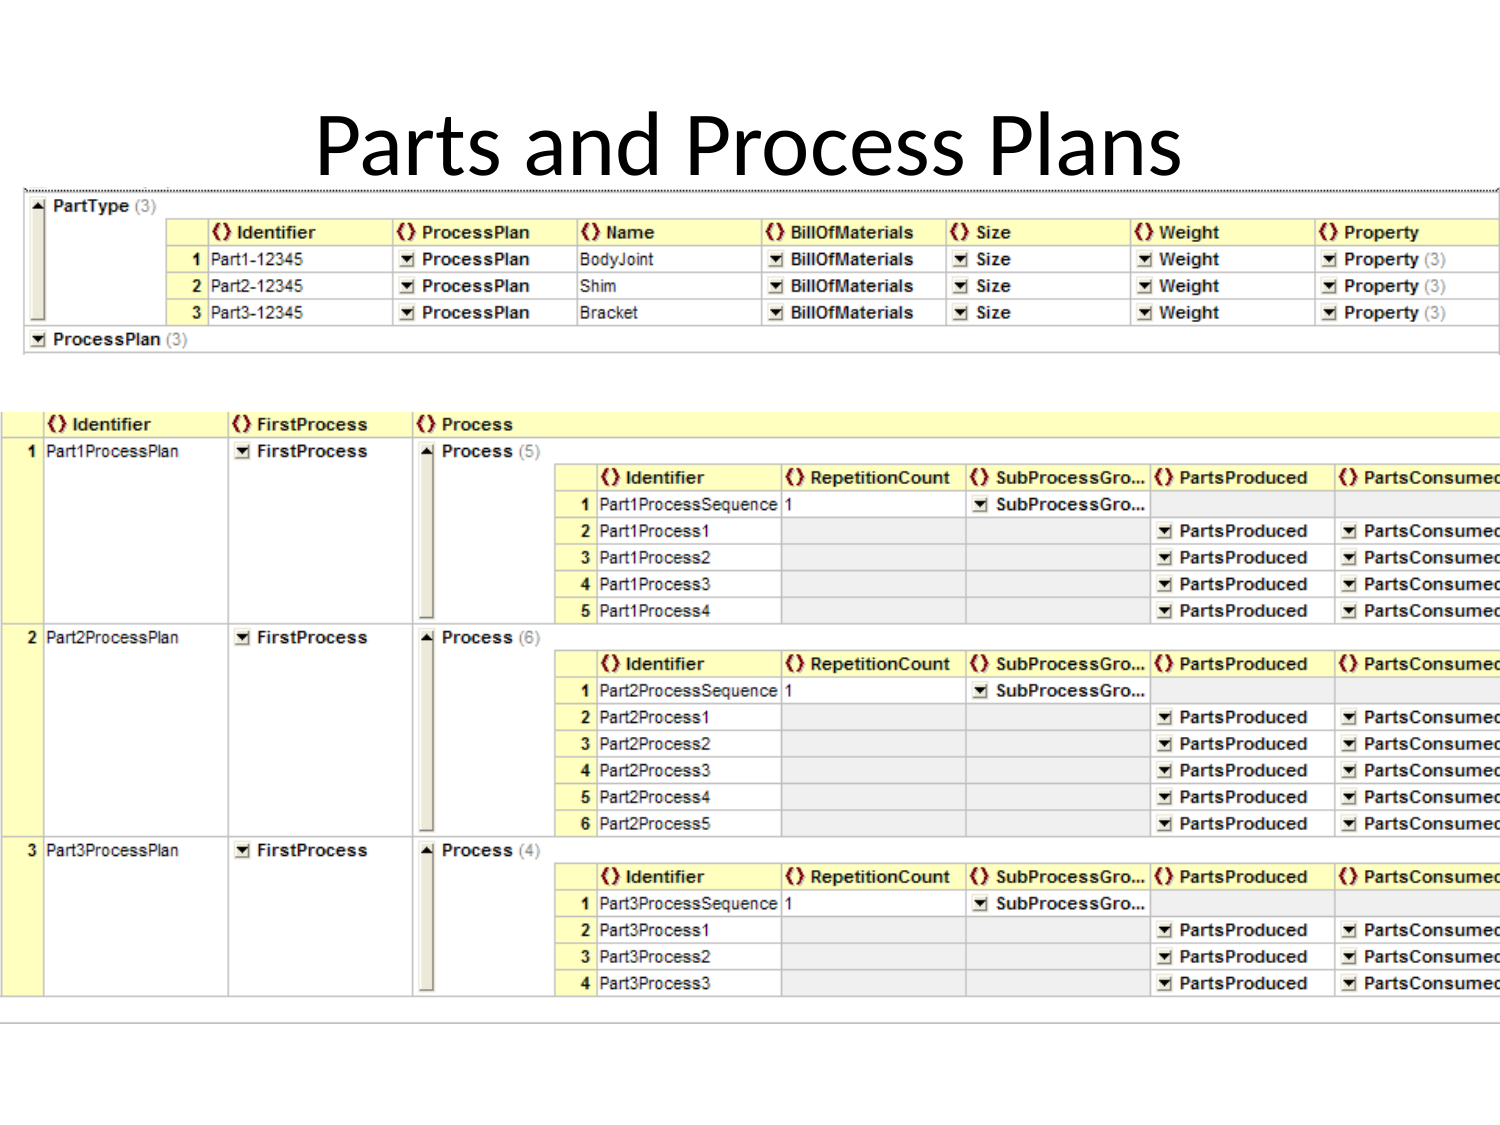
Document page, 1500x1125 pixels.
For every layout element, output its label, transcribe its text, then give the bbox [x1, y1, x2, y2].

picture [0, 412, 1500, 1024]
picture [0, 187, 1500, 355]
title Parts and Process Plans [75, 45, 1425, 184]
